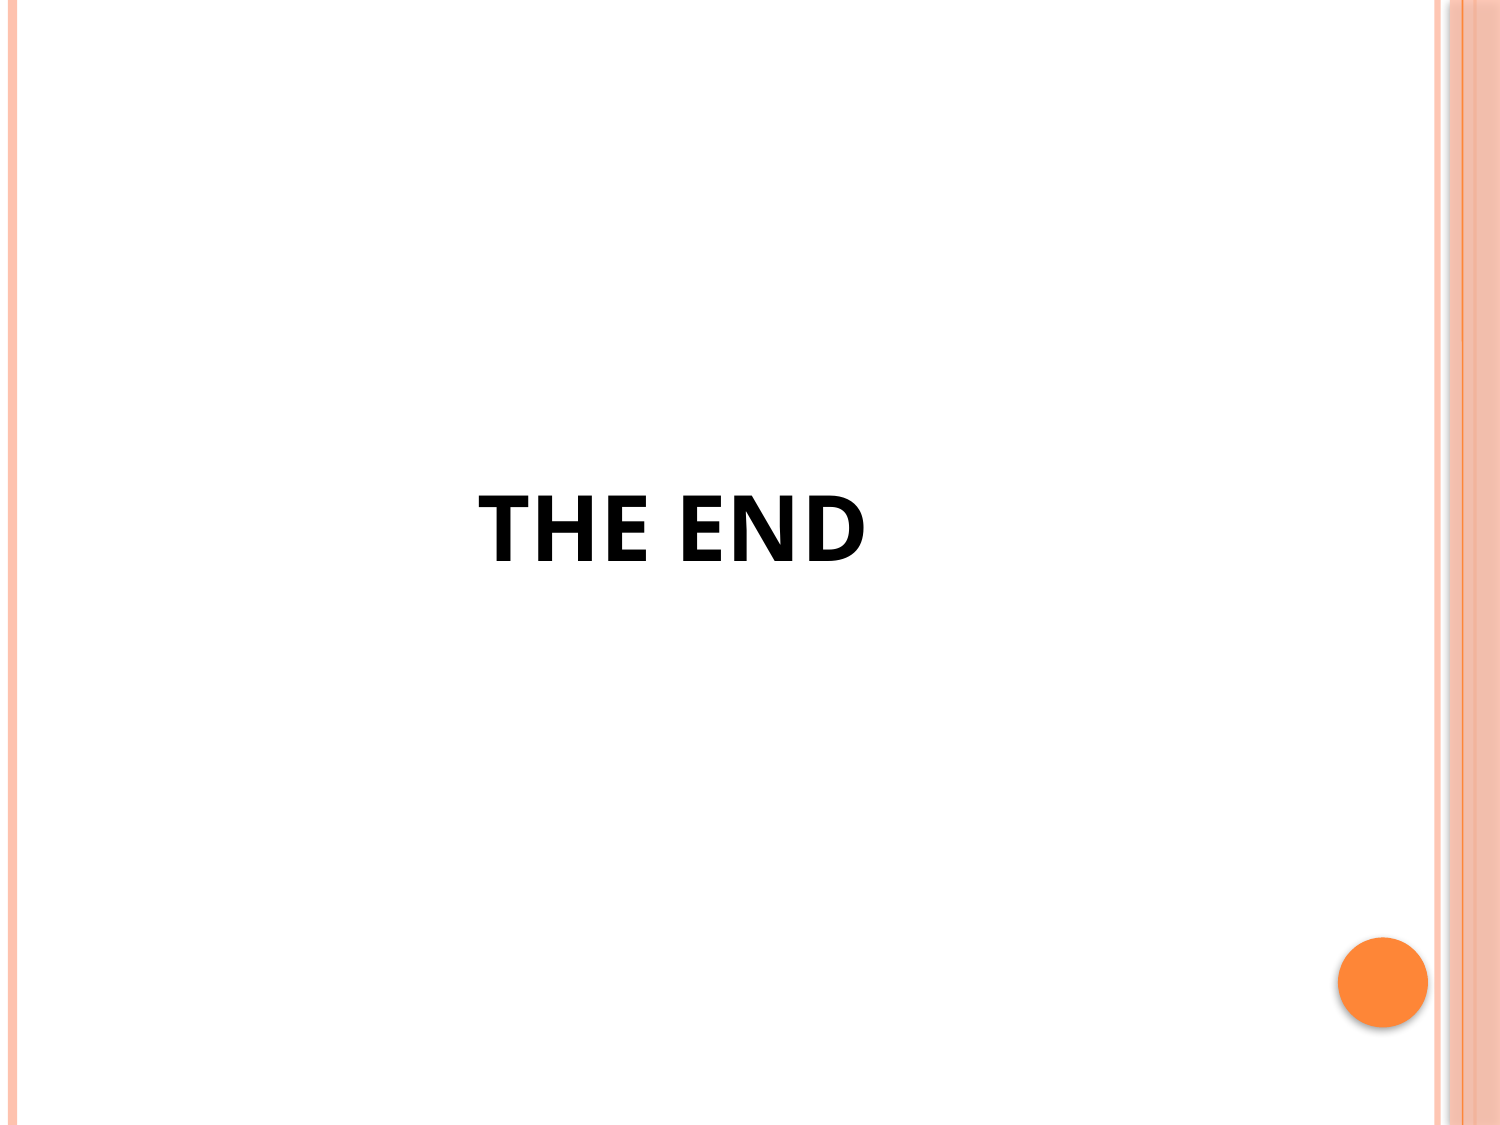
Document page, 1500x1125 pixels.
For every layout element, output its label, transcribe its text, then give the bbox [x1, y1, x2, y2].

list THE END [462, 462, 975, 713]
